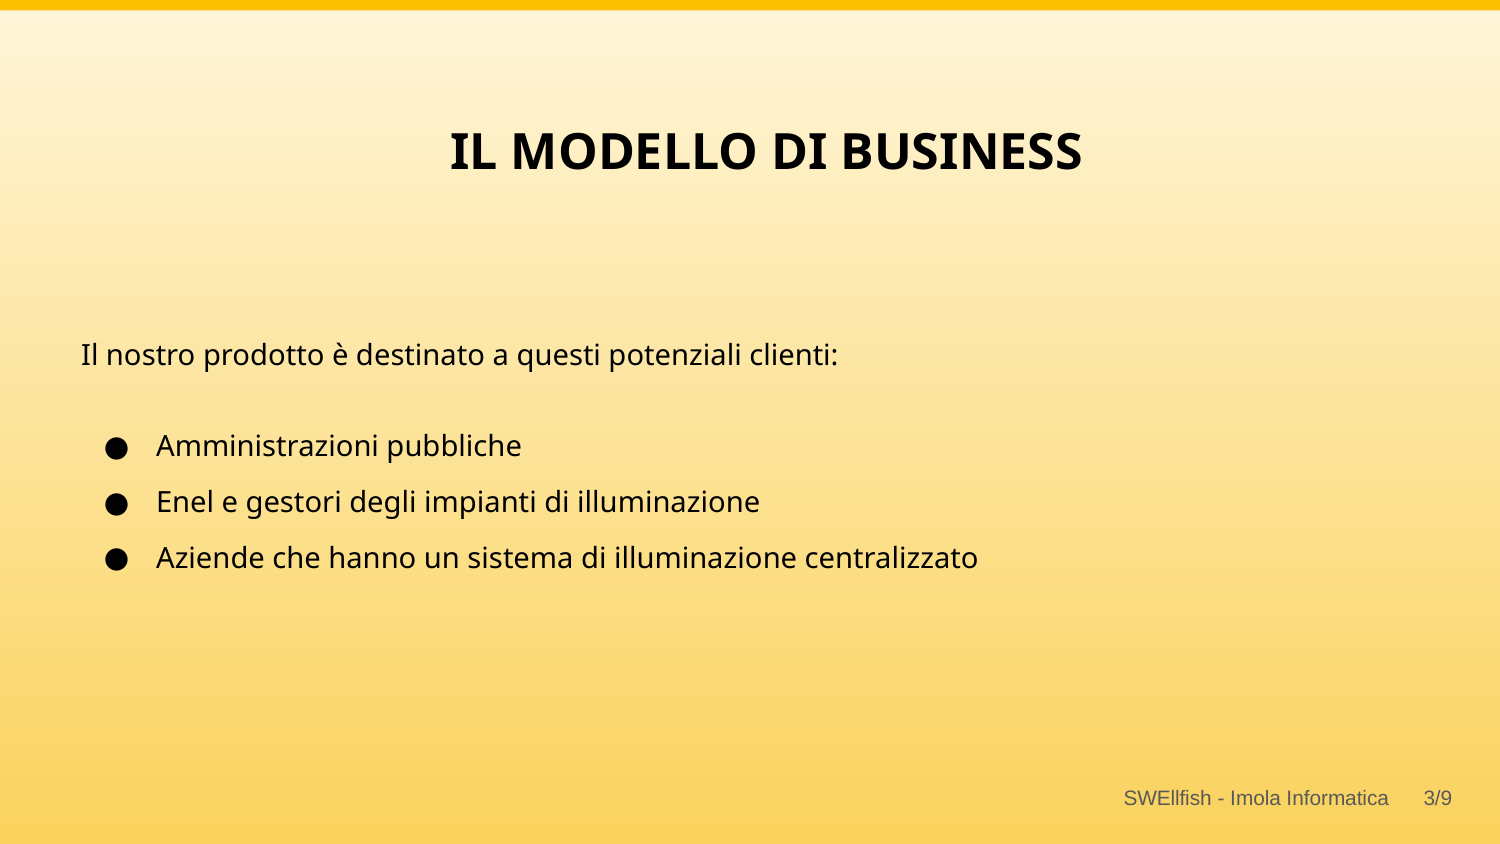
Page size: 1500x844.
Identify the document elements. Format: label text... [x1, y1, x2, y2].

text_box [0, 0, 1500, 11]
slide_number SWEllfish - Imola Informatica ‹#›/9 [1001, 764, 1468, 830]
text_box IL MODELLO DI BUSINESS [83, 104, 1450, 188]
text_box Il nostro prodotto è destinato a questi potenziali clienti: Amministrazioni pubbliche Enel e gestori degli impianti di illuminazione Aziende che hanno un sistema di illuminazione centralizzato [65, 321, 1042, 830]
